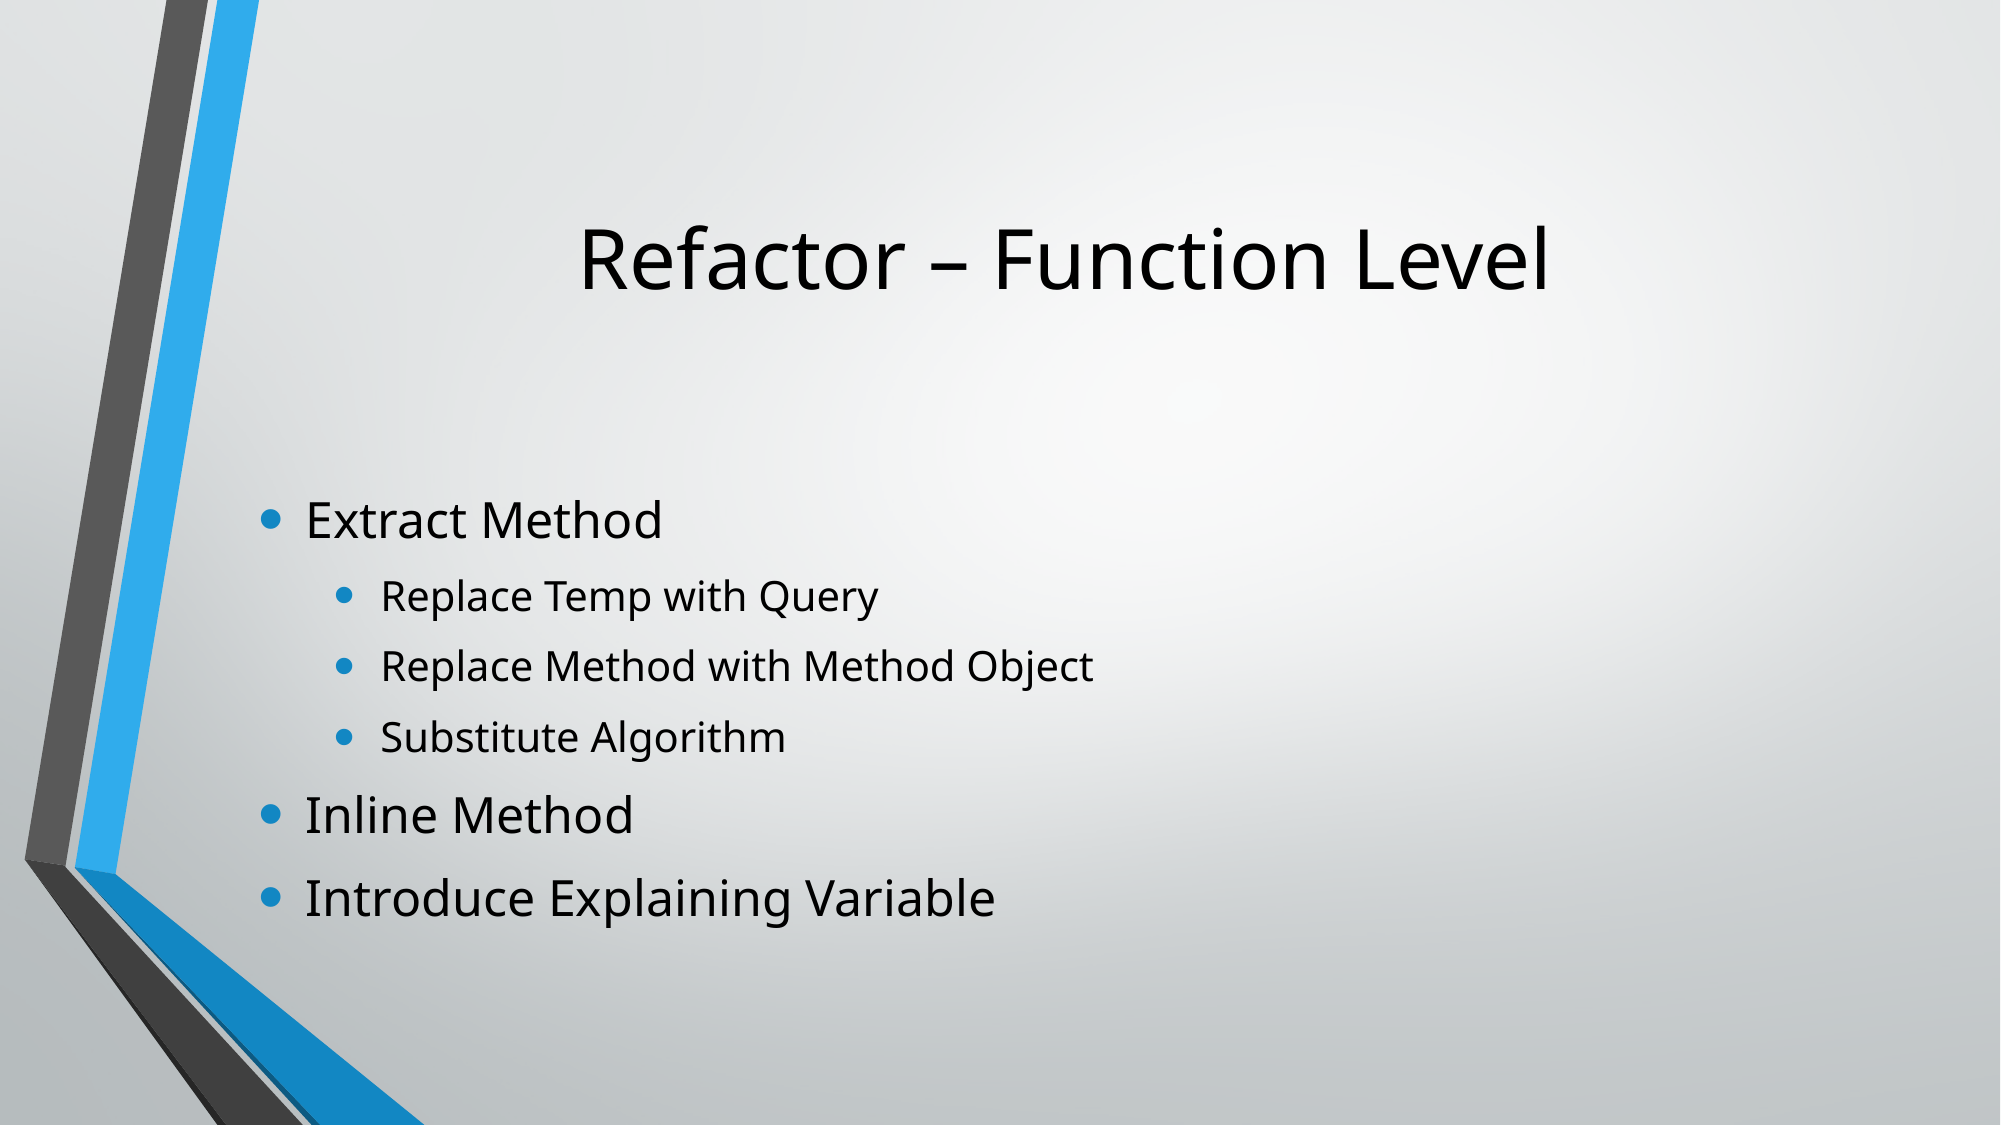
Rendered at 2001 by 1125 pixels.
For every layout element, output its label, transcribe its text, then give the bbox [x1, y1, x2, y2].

list Extract Method Replace Temp with Query Replace Method with Method Object Substitute Algorithm Inline Method Introduce Explaining Variable [243, 437, 1887, 978]
title Refactor – Function Level [243, 112, 1887, 400]
